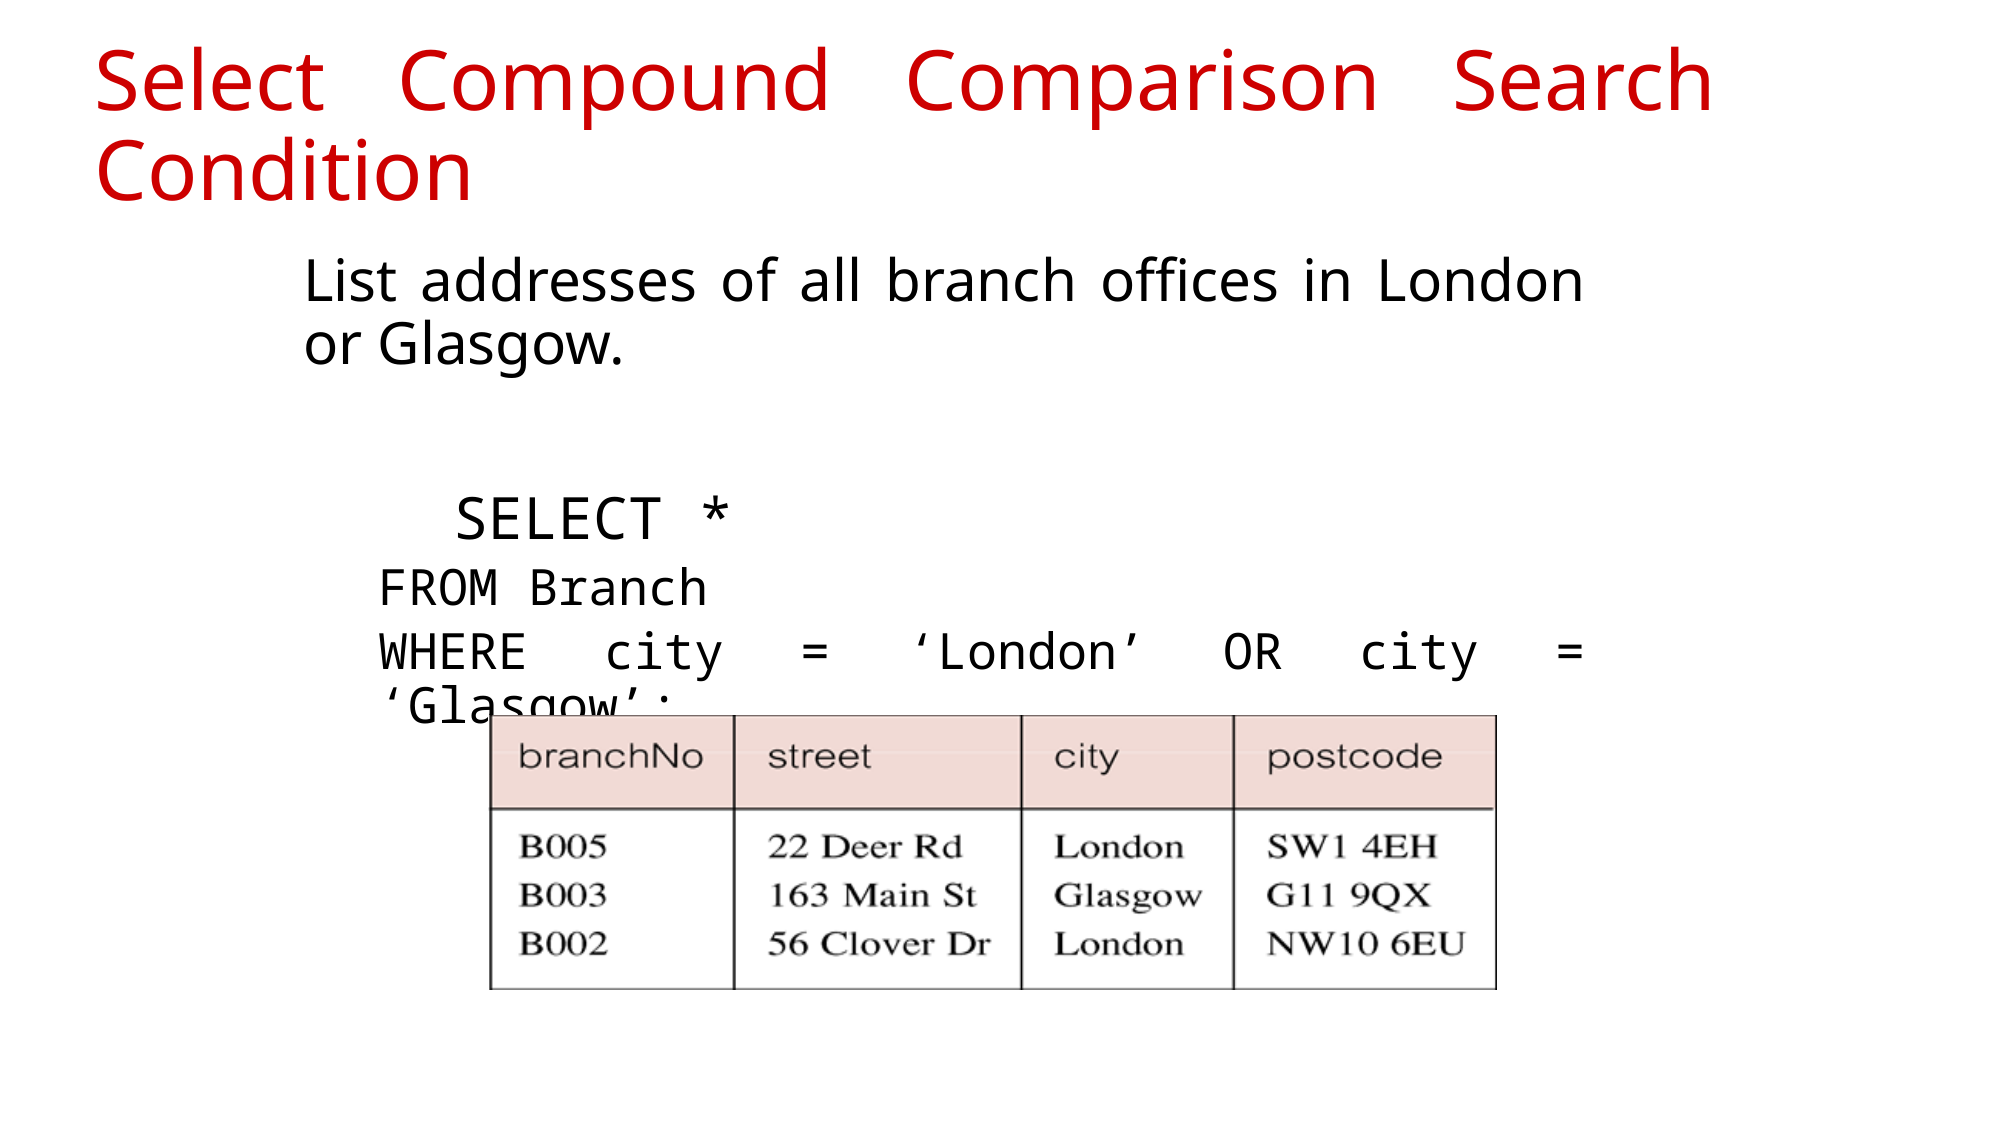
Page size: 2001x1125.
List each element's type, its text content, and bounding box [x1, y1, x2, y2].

title Select Compound Comparison Search Condition [79, 37, 1733, 220]
list List addresses of all branch offices in London or Glasgow. SELECT * FROM Branch WHERE city = ‘London’ OR city = ‘Glasgow’; [250, 244, 1601, 740]
picture [488, 715, 1497, 990]
